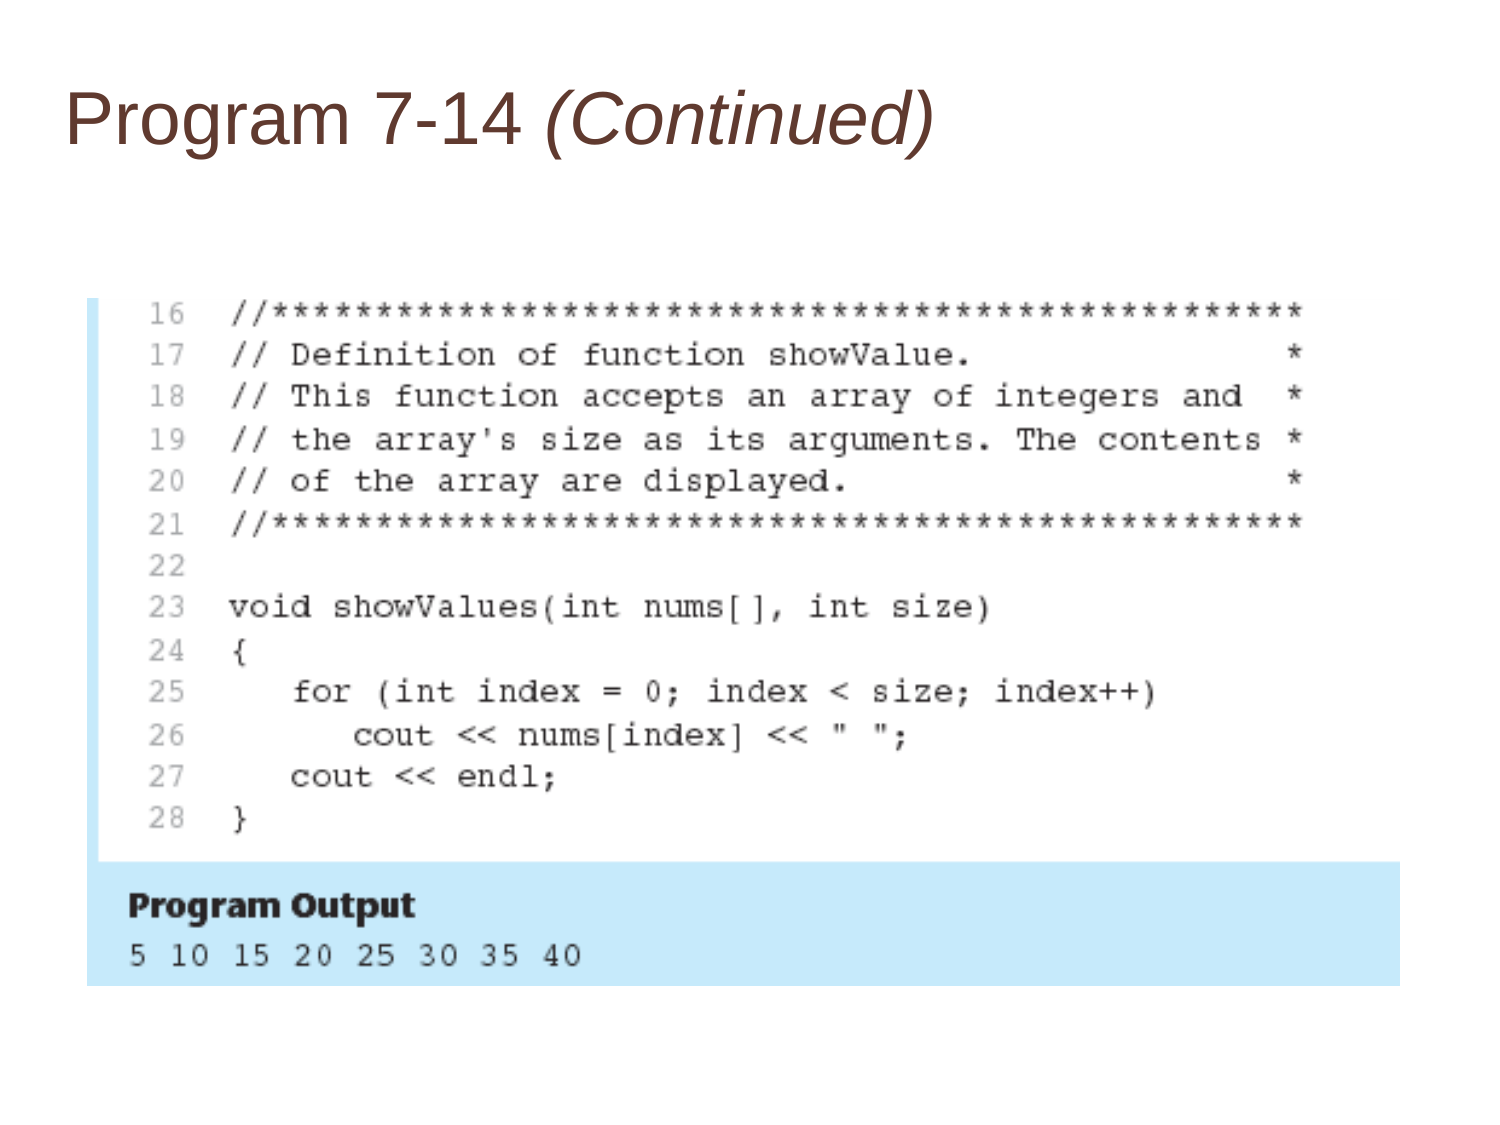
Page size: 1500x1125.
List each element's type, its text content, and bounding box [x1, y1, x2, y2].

text_box Program 7-14 (Continued) [50, 62, 1226, 168]
picture [87, 298, 1401, 986]
